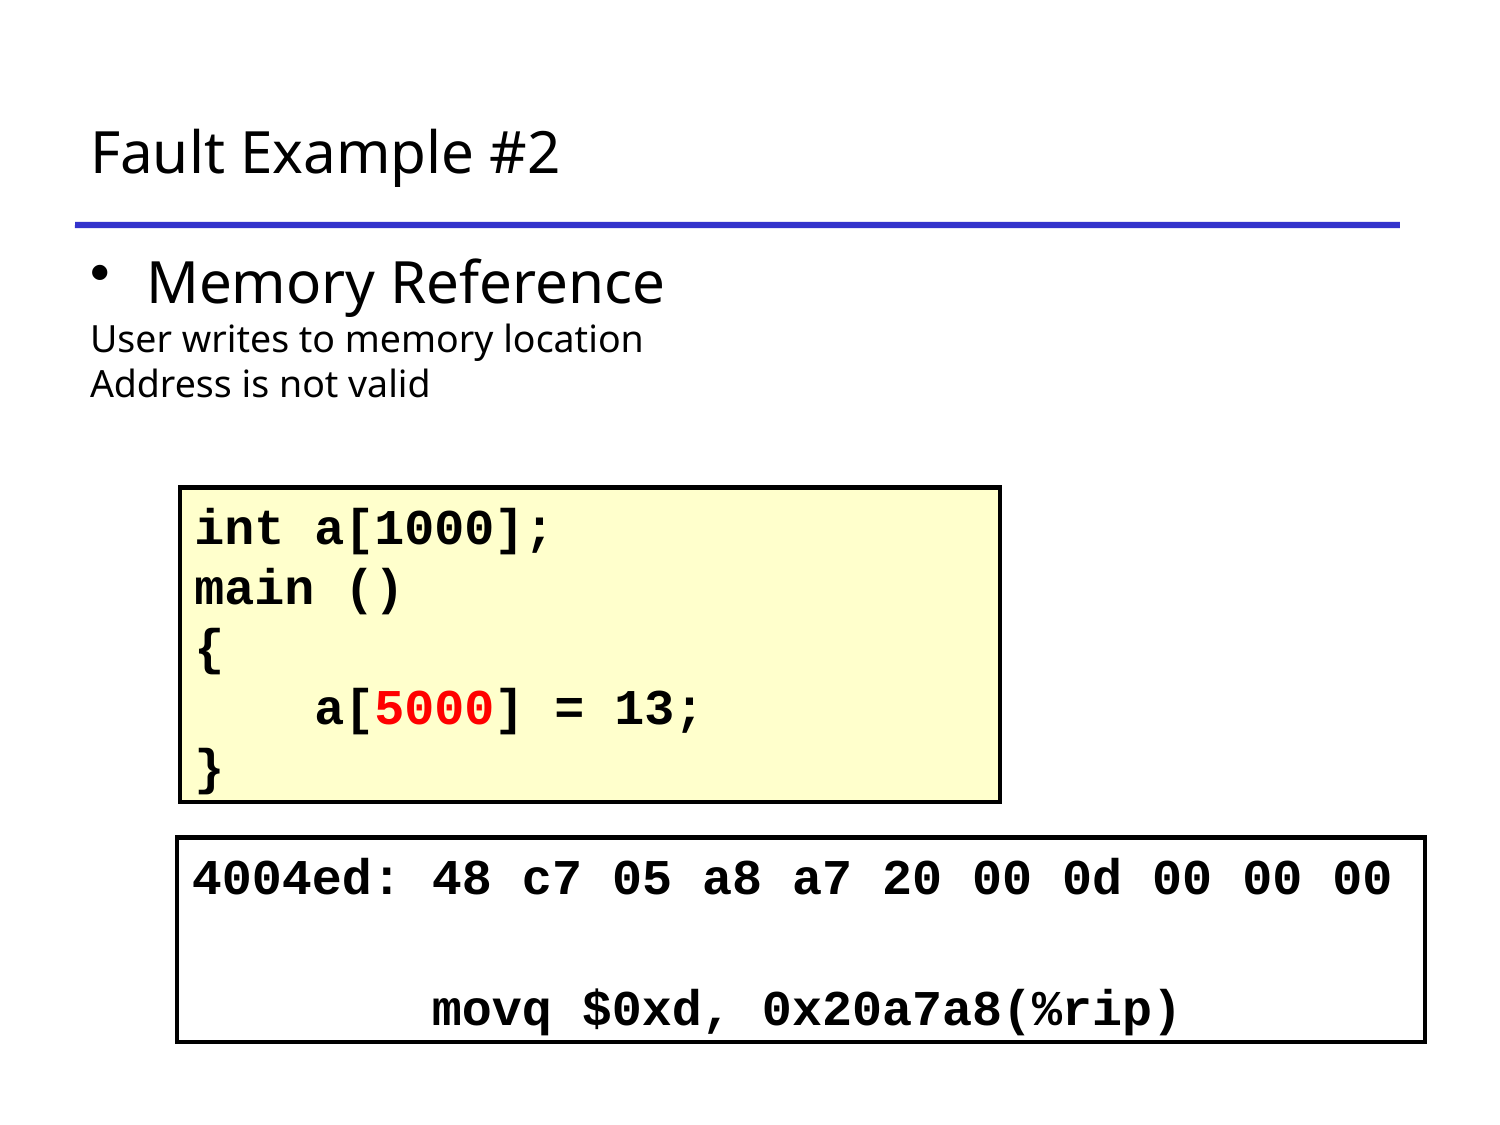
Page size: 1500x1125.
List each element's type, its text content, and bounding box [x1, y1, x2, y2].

list Memory Reference User writes to memory location Address is not valid [75, 237, 1400, 463]
text_box 4004ed: 48 c7 05 a8 a7 20 00 0d 00 00 00 movq $0xd, 0x20a7a8(%rip) [177, 837, 1425, 1043]
title Fault Example #2 [75, 75, 1400, 225]
text_box int a[1000]; main () { a[5000] = 13; } [179, 487, 1000, 803]
